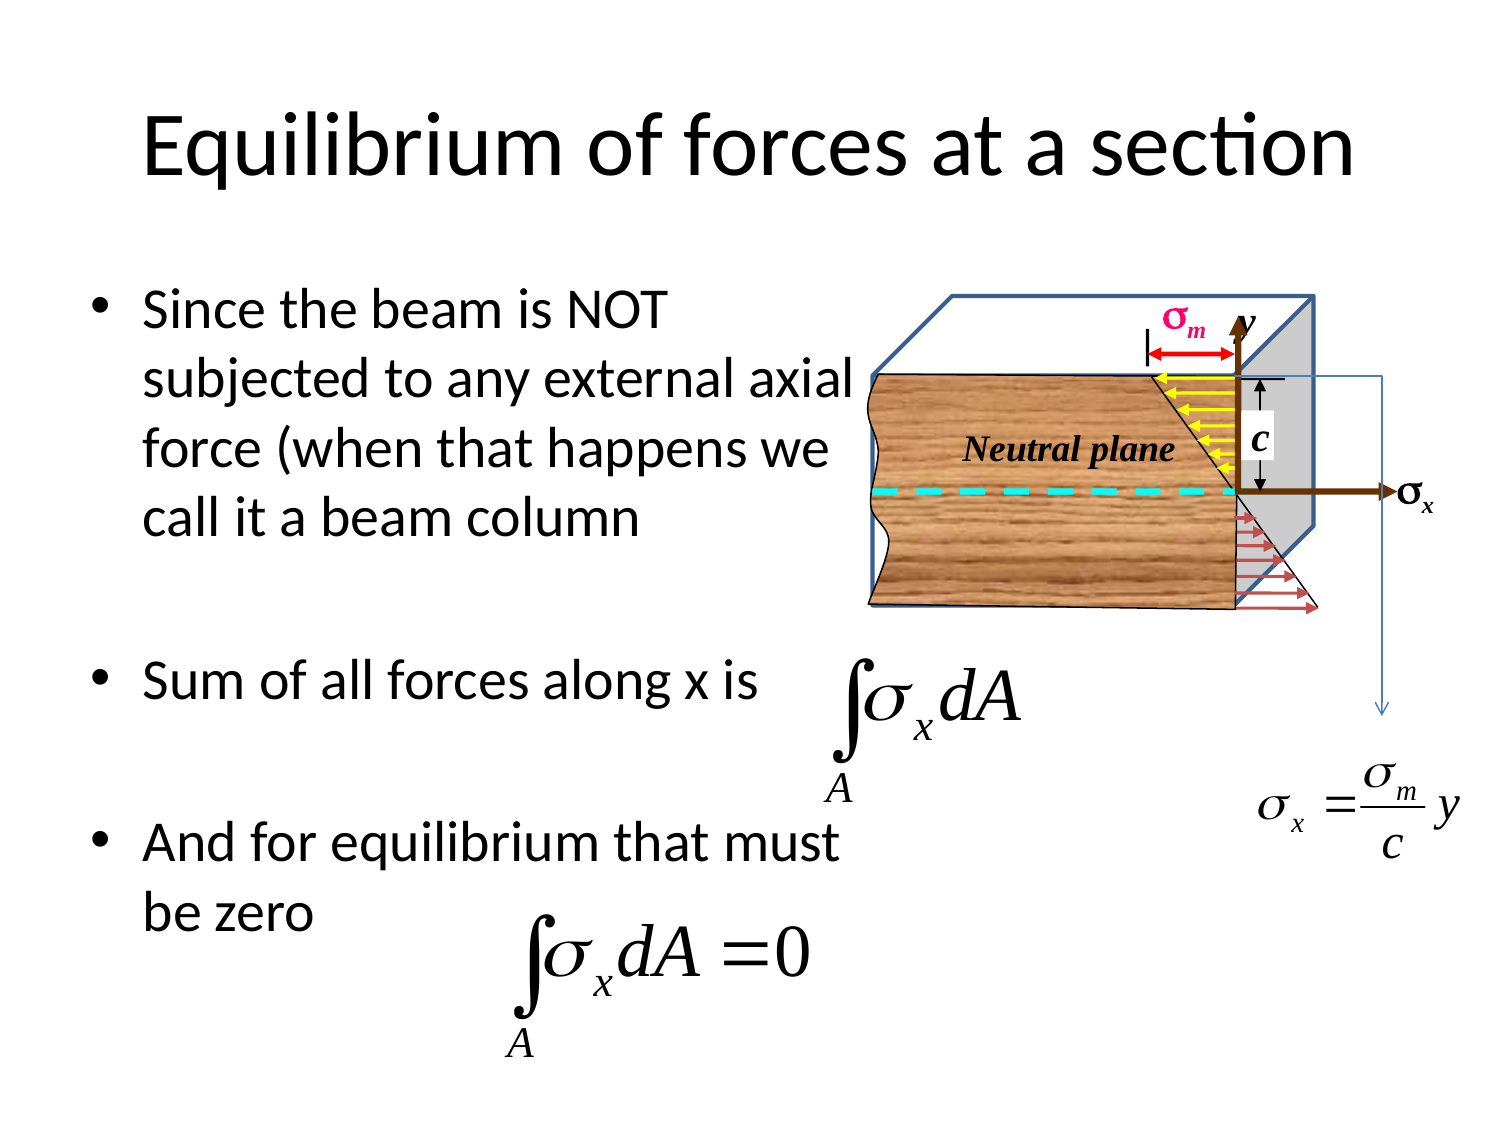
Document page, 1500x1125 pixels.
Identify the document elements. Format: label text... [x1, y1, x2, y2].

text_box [489, 888, 822, 1071]
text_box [808, 633, 1035, 815]
list Since the beam is NOT subjected to any external axial force (when that happens we call it a beam column Sum of all forces along x is And for equilibrium that must be zero [75, 262, 873, 1005]
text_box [1295, 629, 1405, 694]
title Equilibrium of forces at a section [75, 45, 1425, 233]
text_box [854, 278, 1471, 870]
